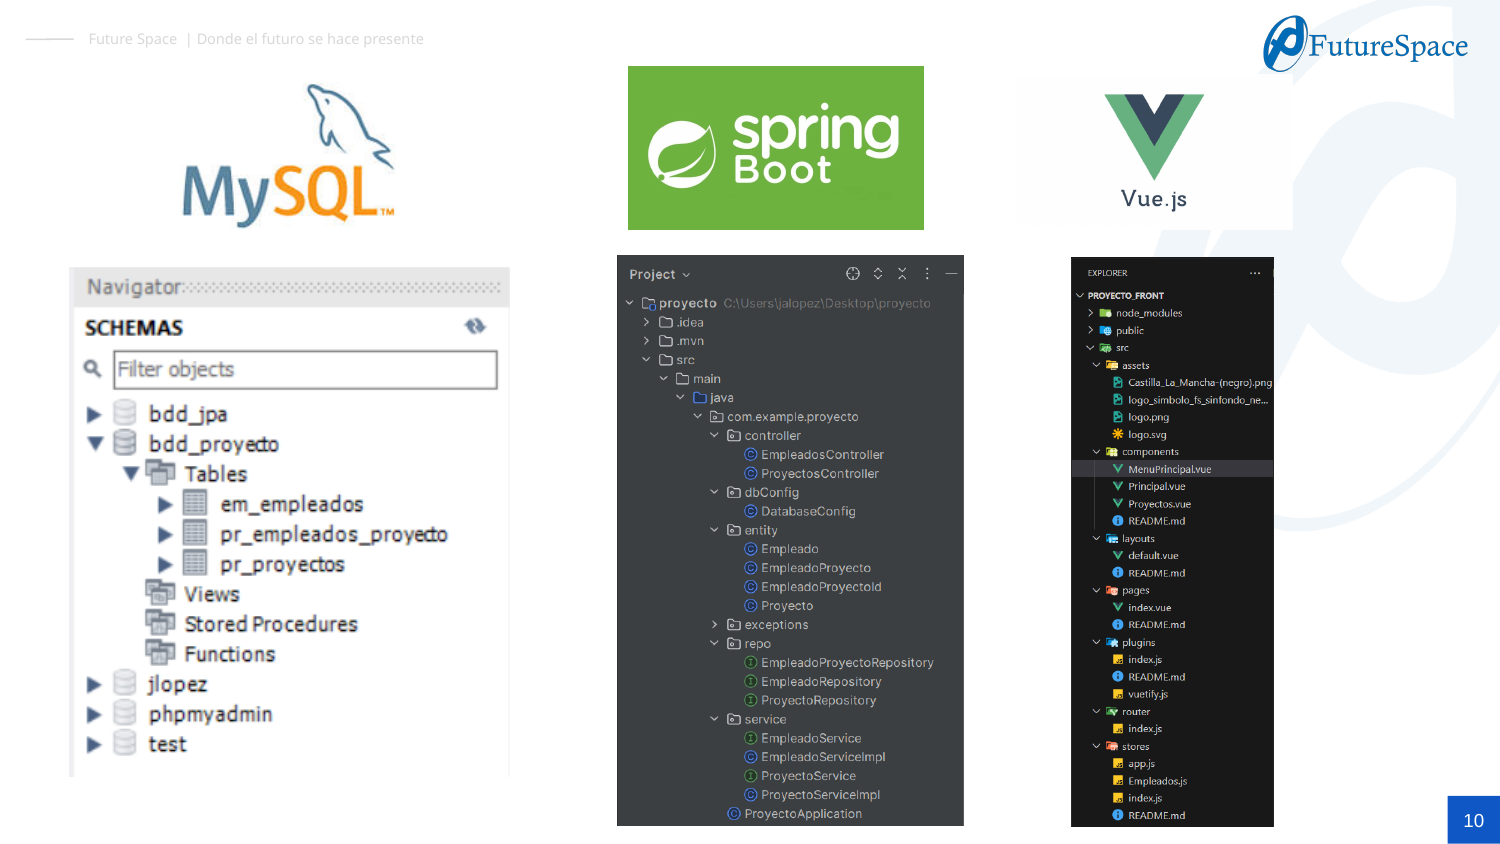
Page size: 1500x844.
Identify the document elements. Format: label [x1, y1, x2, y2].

picture [628, 65, 924, 230]
picture [1016, 10, 1473, 230]
picture [180, 82, 399, 230]
picture [617, 255, 964, 826]
picture [68, 267, 510, 777]
picture [1071, 257, 1275, 827]
